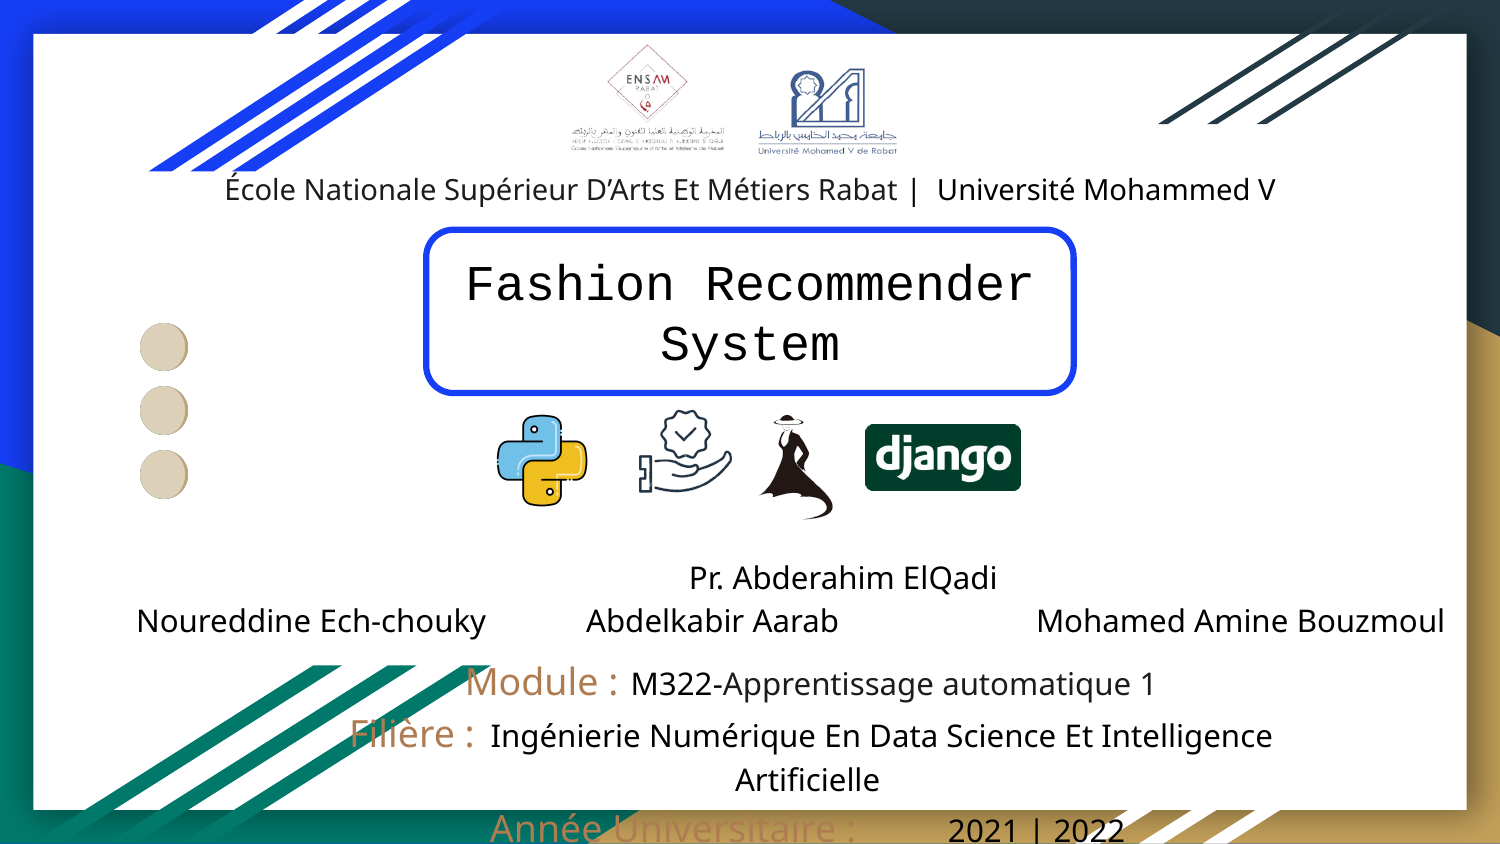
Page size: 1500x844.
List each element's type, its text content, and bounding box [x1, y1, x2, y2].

picture [608, 378, 854, 543]
picture [496, 414, 589, 507]
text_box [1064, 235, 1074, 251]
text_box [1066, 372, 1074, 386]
text_box École Nationale Supérieur D’Arts Et Métiers Rabat | Université Mohammed V [178, 150, 1322, 221]
text_box Module : M322-Apprentissage automatique 1 Filière : Ingénierie Numérique En Data Science Et Intelligence Artificielle Année Universitaire : 2021 | 2022 [314, 636, 1309, 844]
picture [140, 450, 188, 499]
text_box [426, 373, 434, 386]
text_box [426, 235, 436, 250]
text_box Pr. Abderahim ElQadi Noureddine Ech-chouky Abdelkabir Aarab Mohamed Amine Bouzmoul [74, 524, 1500, 654]
picture [569, 43, 725, 152]
picture [749, 60, 905, 162]
picture [865, 424, 1021, 492]
text_box [426, 229, 1074, 394]
picture [140, 386, 188, 435]
picture [140, 322, 188, 371]
